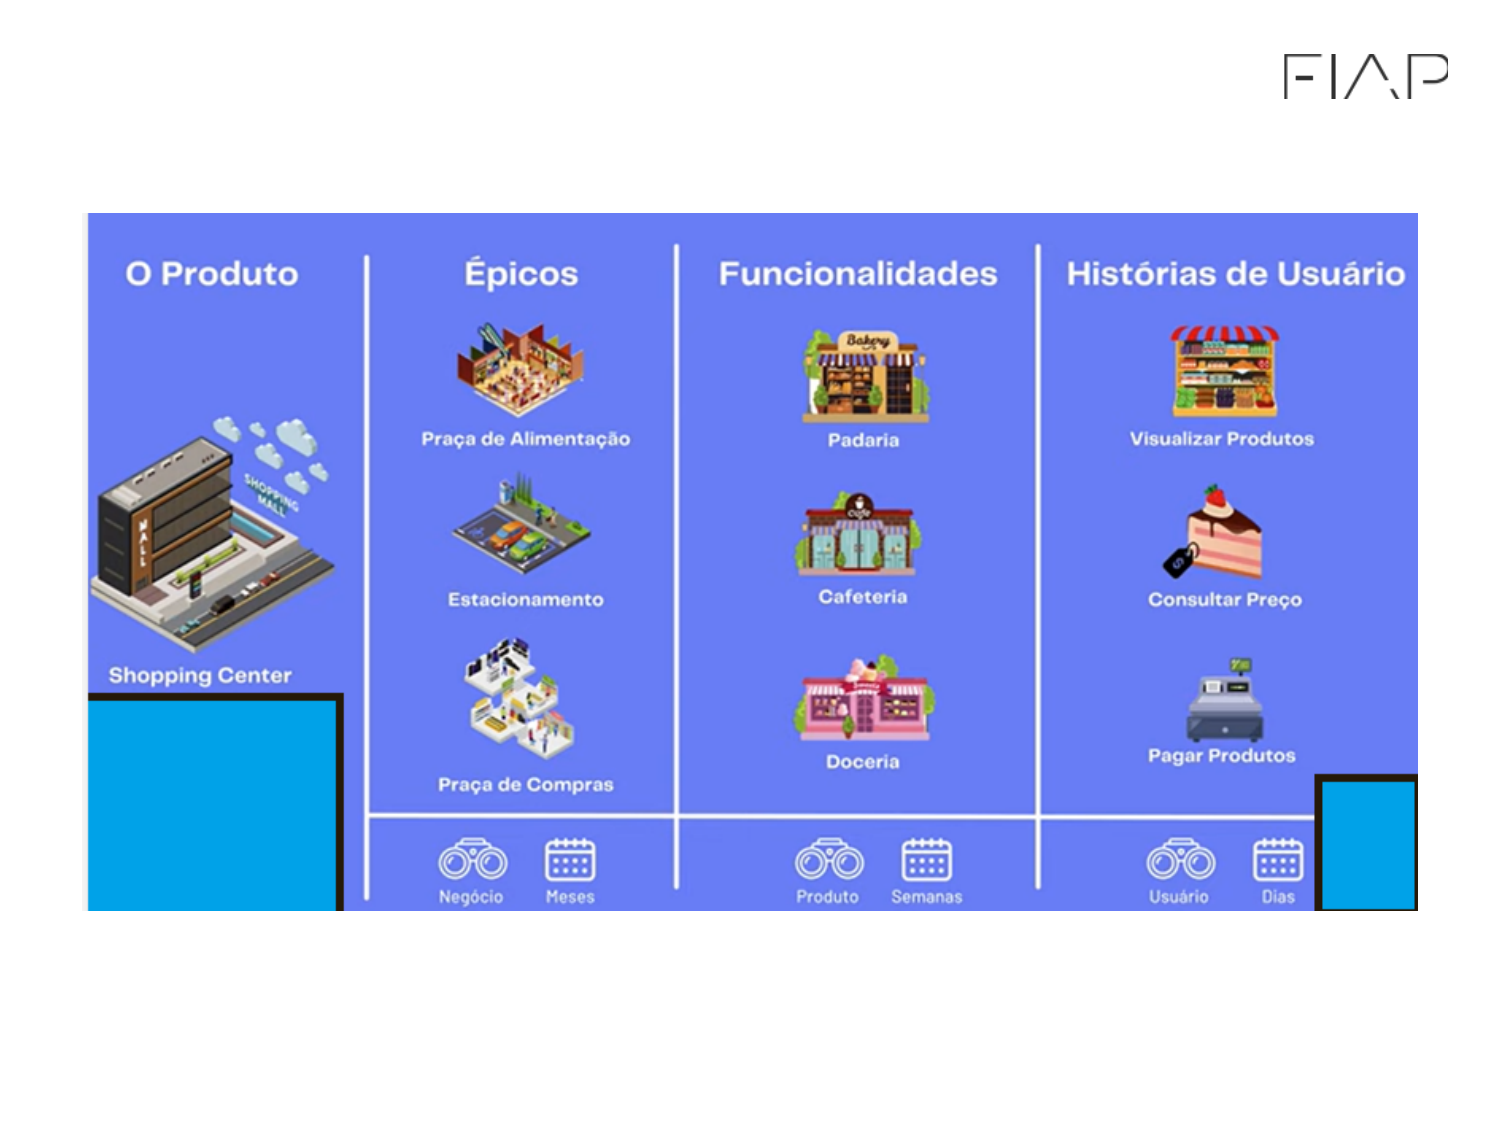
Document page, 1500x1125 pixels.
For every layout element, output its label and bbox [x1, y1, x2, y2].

picture [1283, 53, 1449, 99]
picture [82, 213, 1418, 912]
